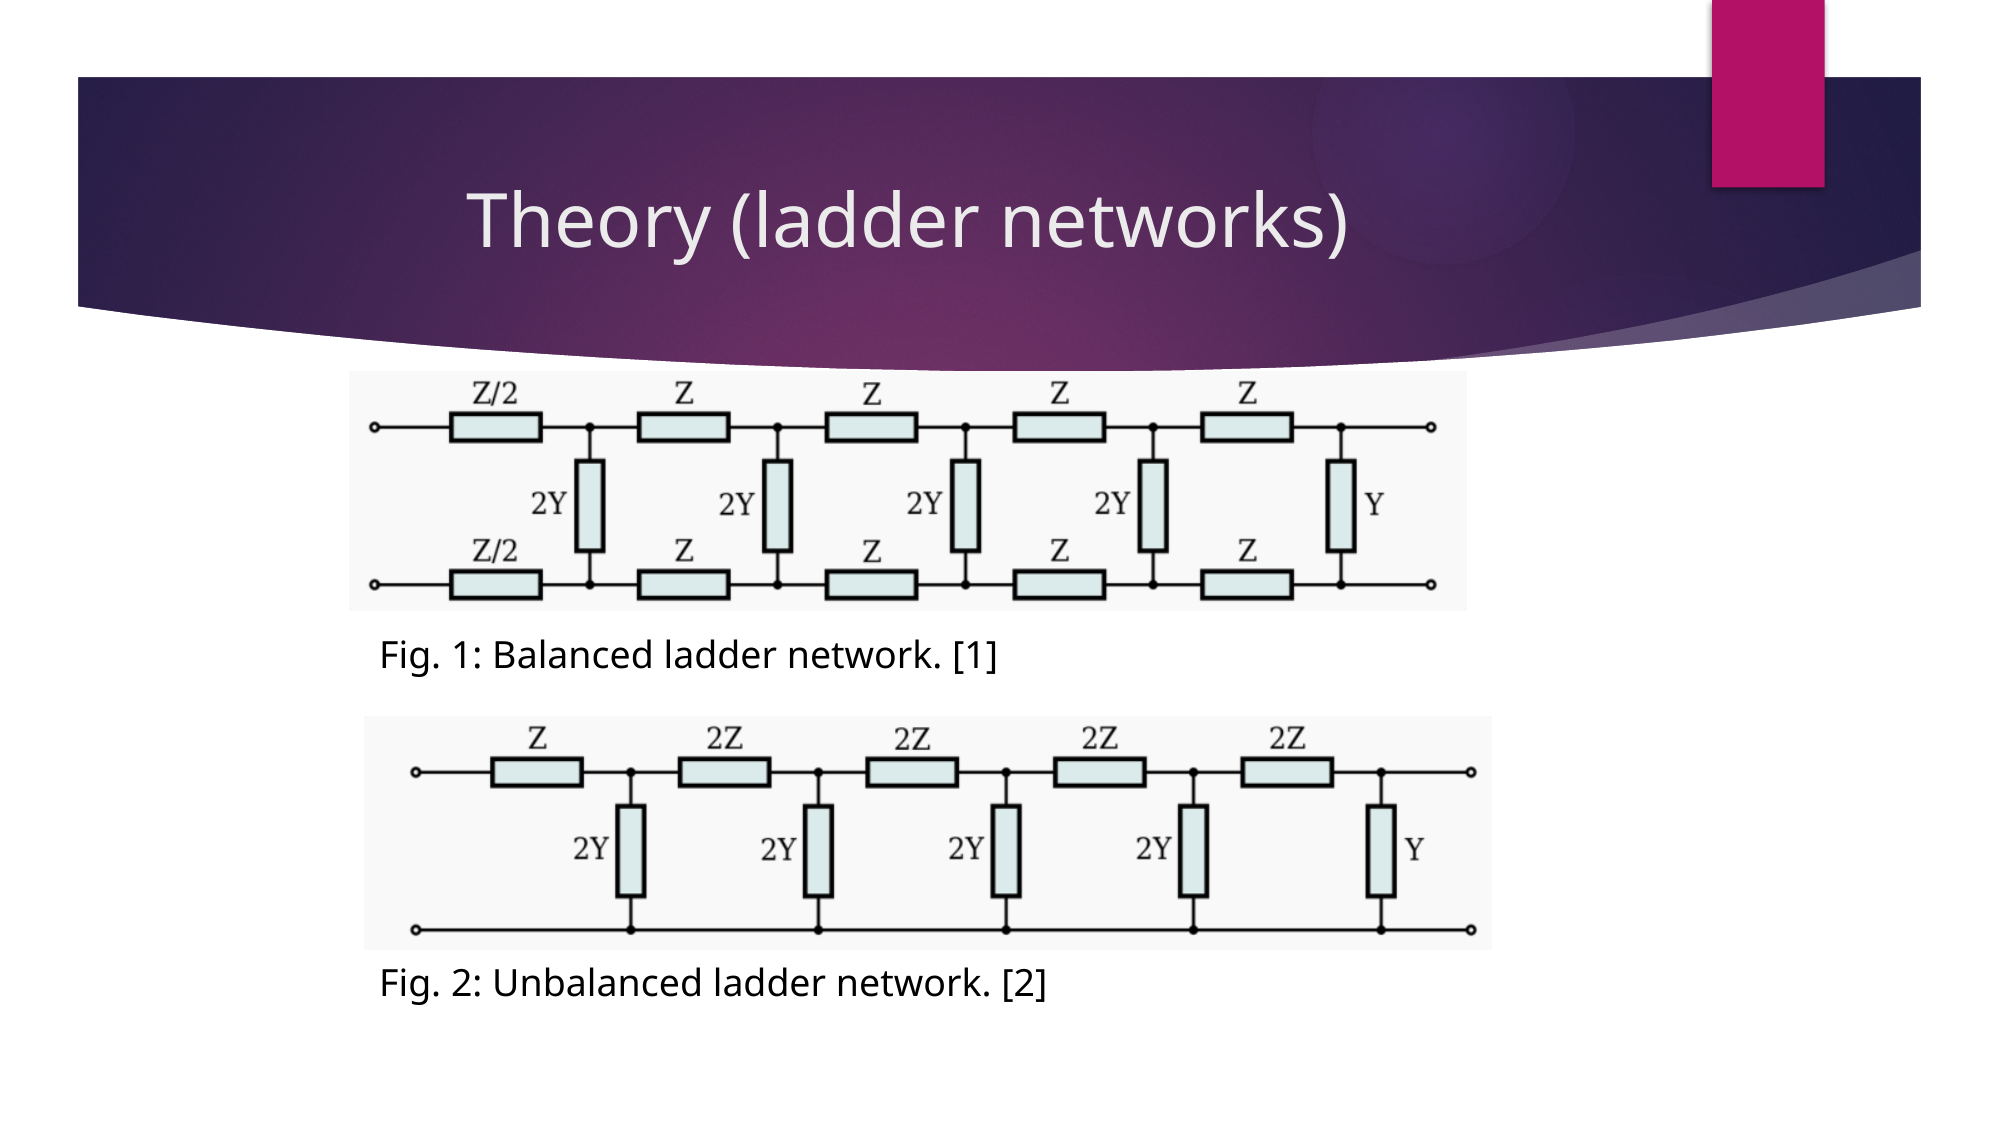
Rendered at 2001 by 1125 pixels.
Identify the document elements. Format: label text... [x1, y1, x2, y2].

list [349, 371, 1467, 611]
picture [364, 716, 1493, 950]
title Theory (ladder networks) [189, 159, 1627, 276]
text_box Fig. 2: Unbalanced ladder network. [2] [364, 958, 1125, 1012]
text_box Fig. 1: Balanced ladder network. [1] [364, 623, 1125, 683]
